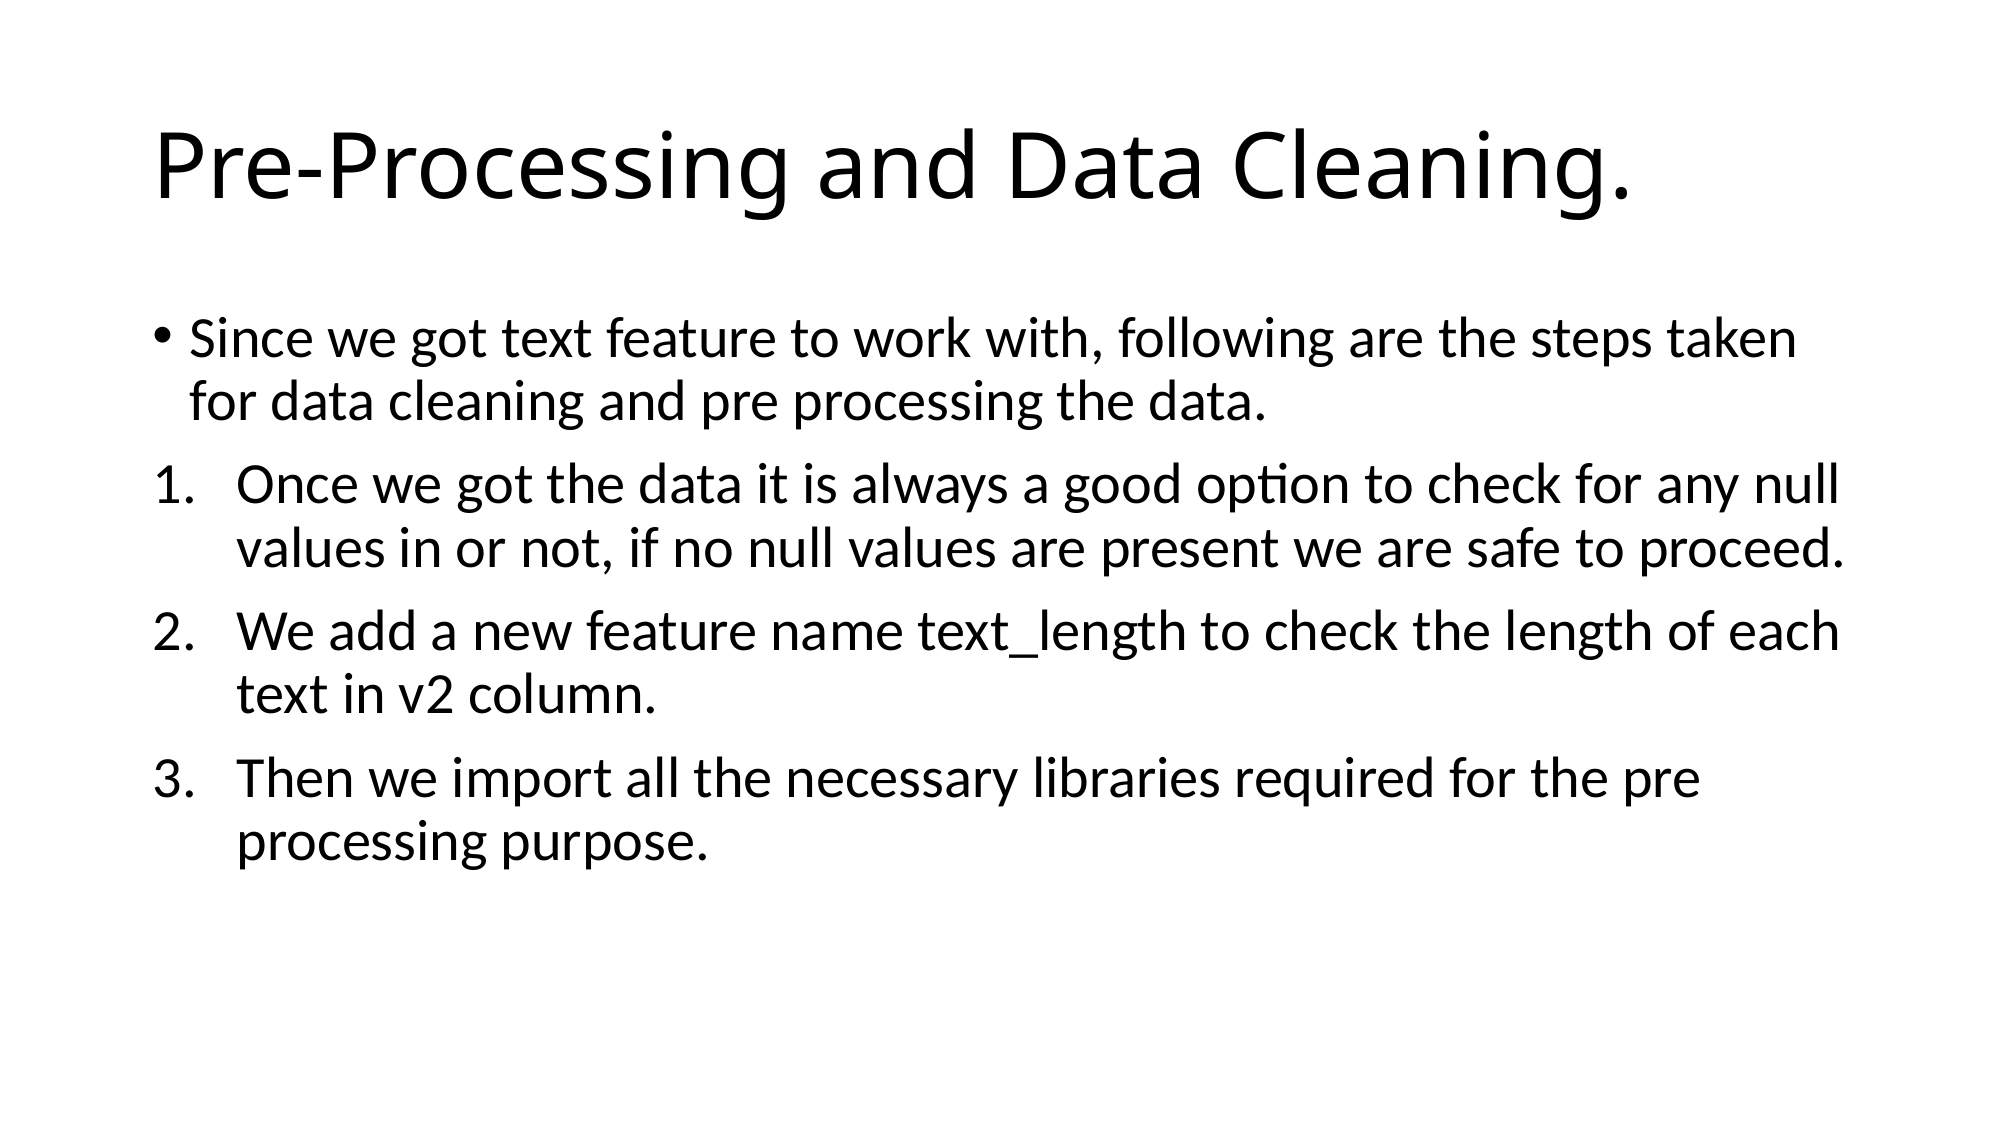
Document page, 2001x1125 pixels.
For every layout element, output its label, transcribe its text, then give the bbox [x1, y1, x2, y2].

title Pre-Processing and Data Cleaning. [137, 59, 1863, 278]
list Since we got text feature to work with, following are the steps taken for data cleaning and pre processing the data. Once we got the data it is always a good option to check for any null values in or not, if no null values are present we are safe to proceed. We add a new feature name text_length to check the length of each text in v2 column. Then we import all the necessary libraries required for the pre processing purpose. [137, 299, 1863, 1014]
